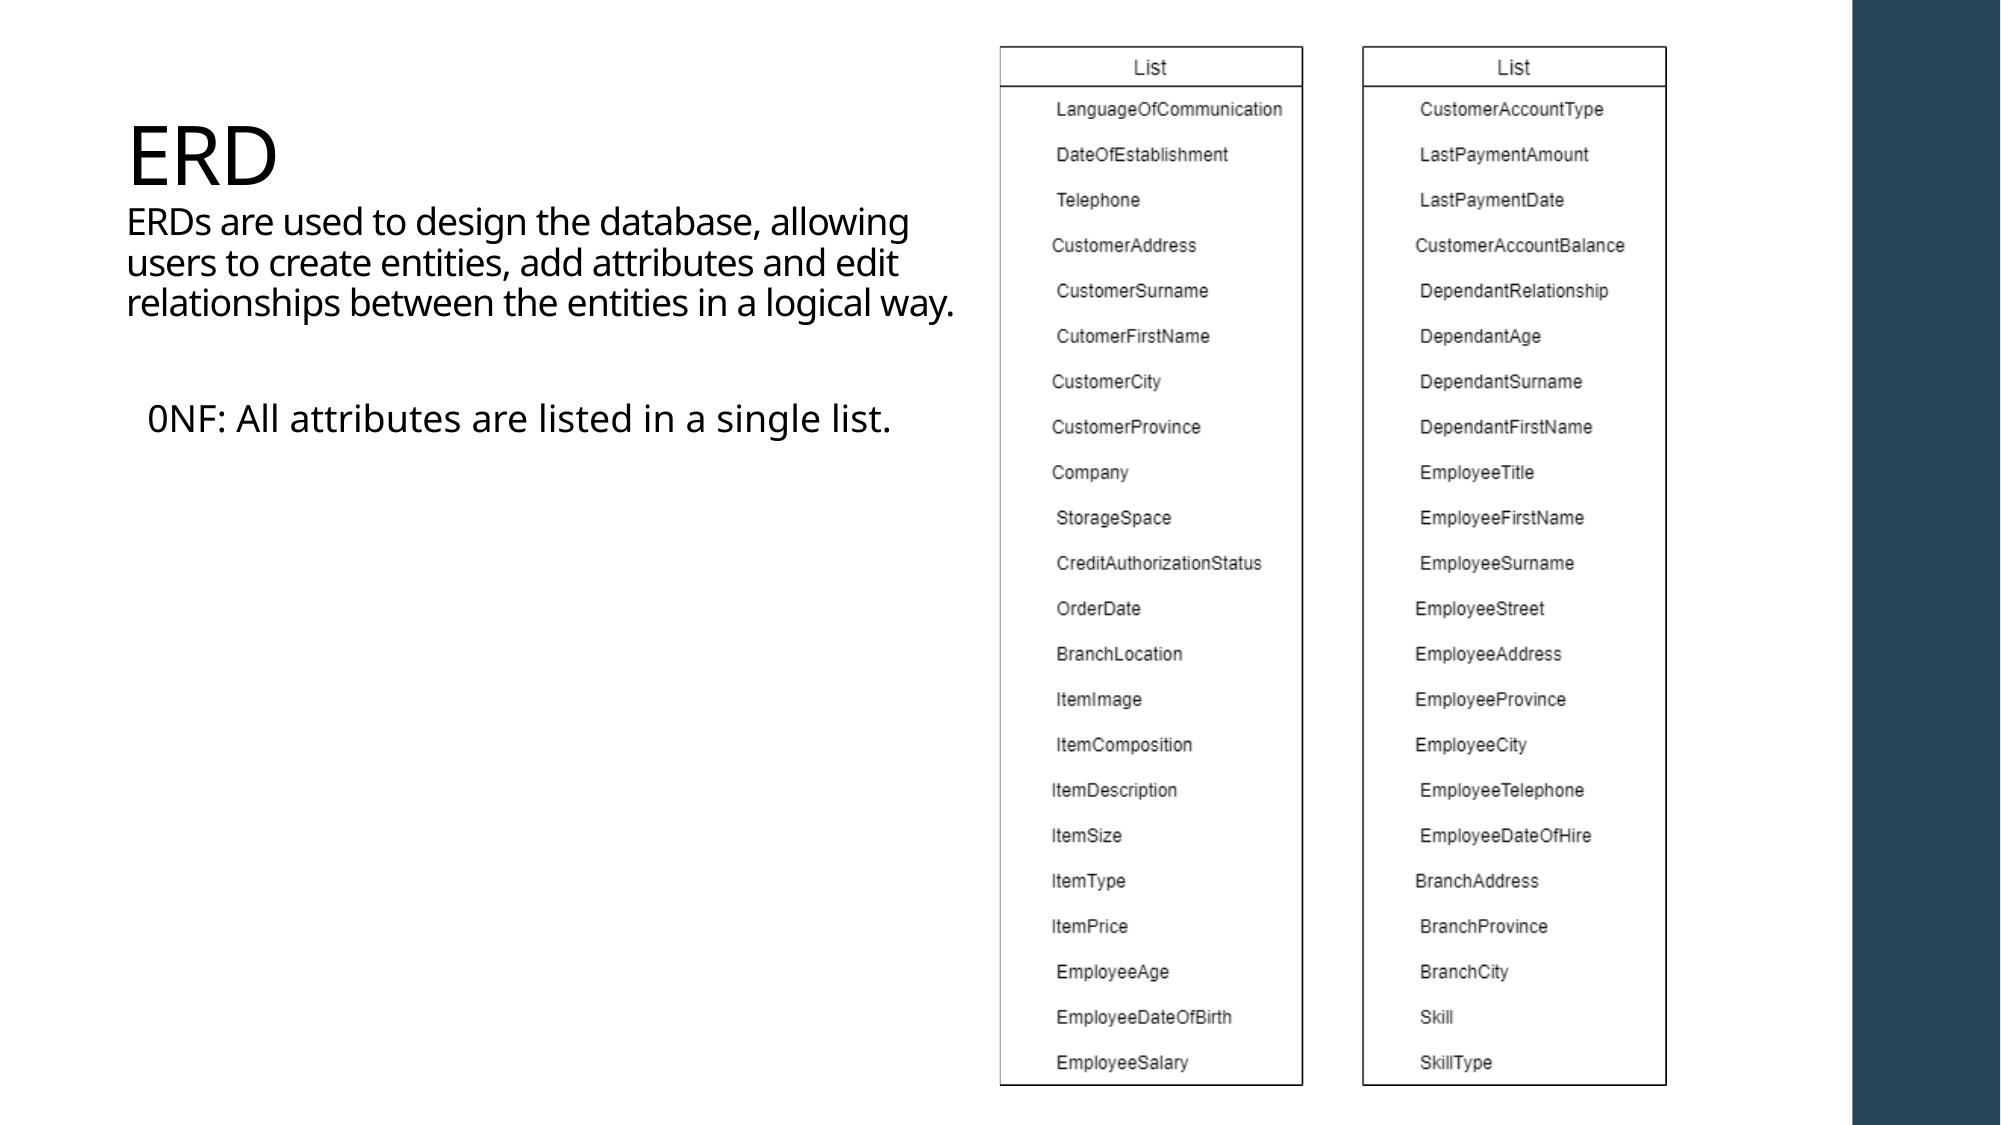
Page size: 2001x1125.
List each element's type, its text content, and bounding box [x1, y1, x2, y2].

title ERD ERDs are used to design the database, allowing users to create entities, add attributes and edit relationships between the entities in a logical way. [111, 99, 971, 333]
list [999, 38, 1668, 1087]
text_box 0NF: All attributes are listed in a single list. [132, 387, 950, 493]
